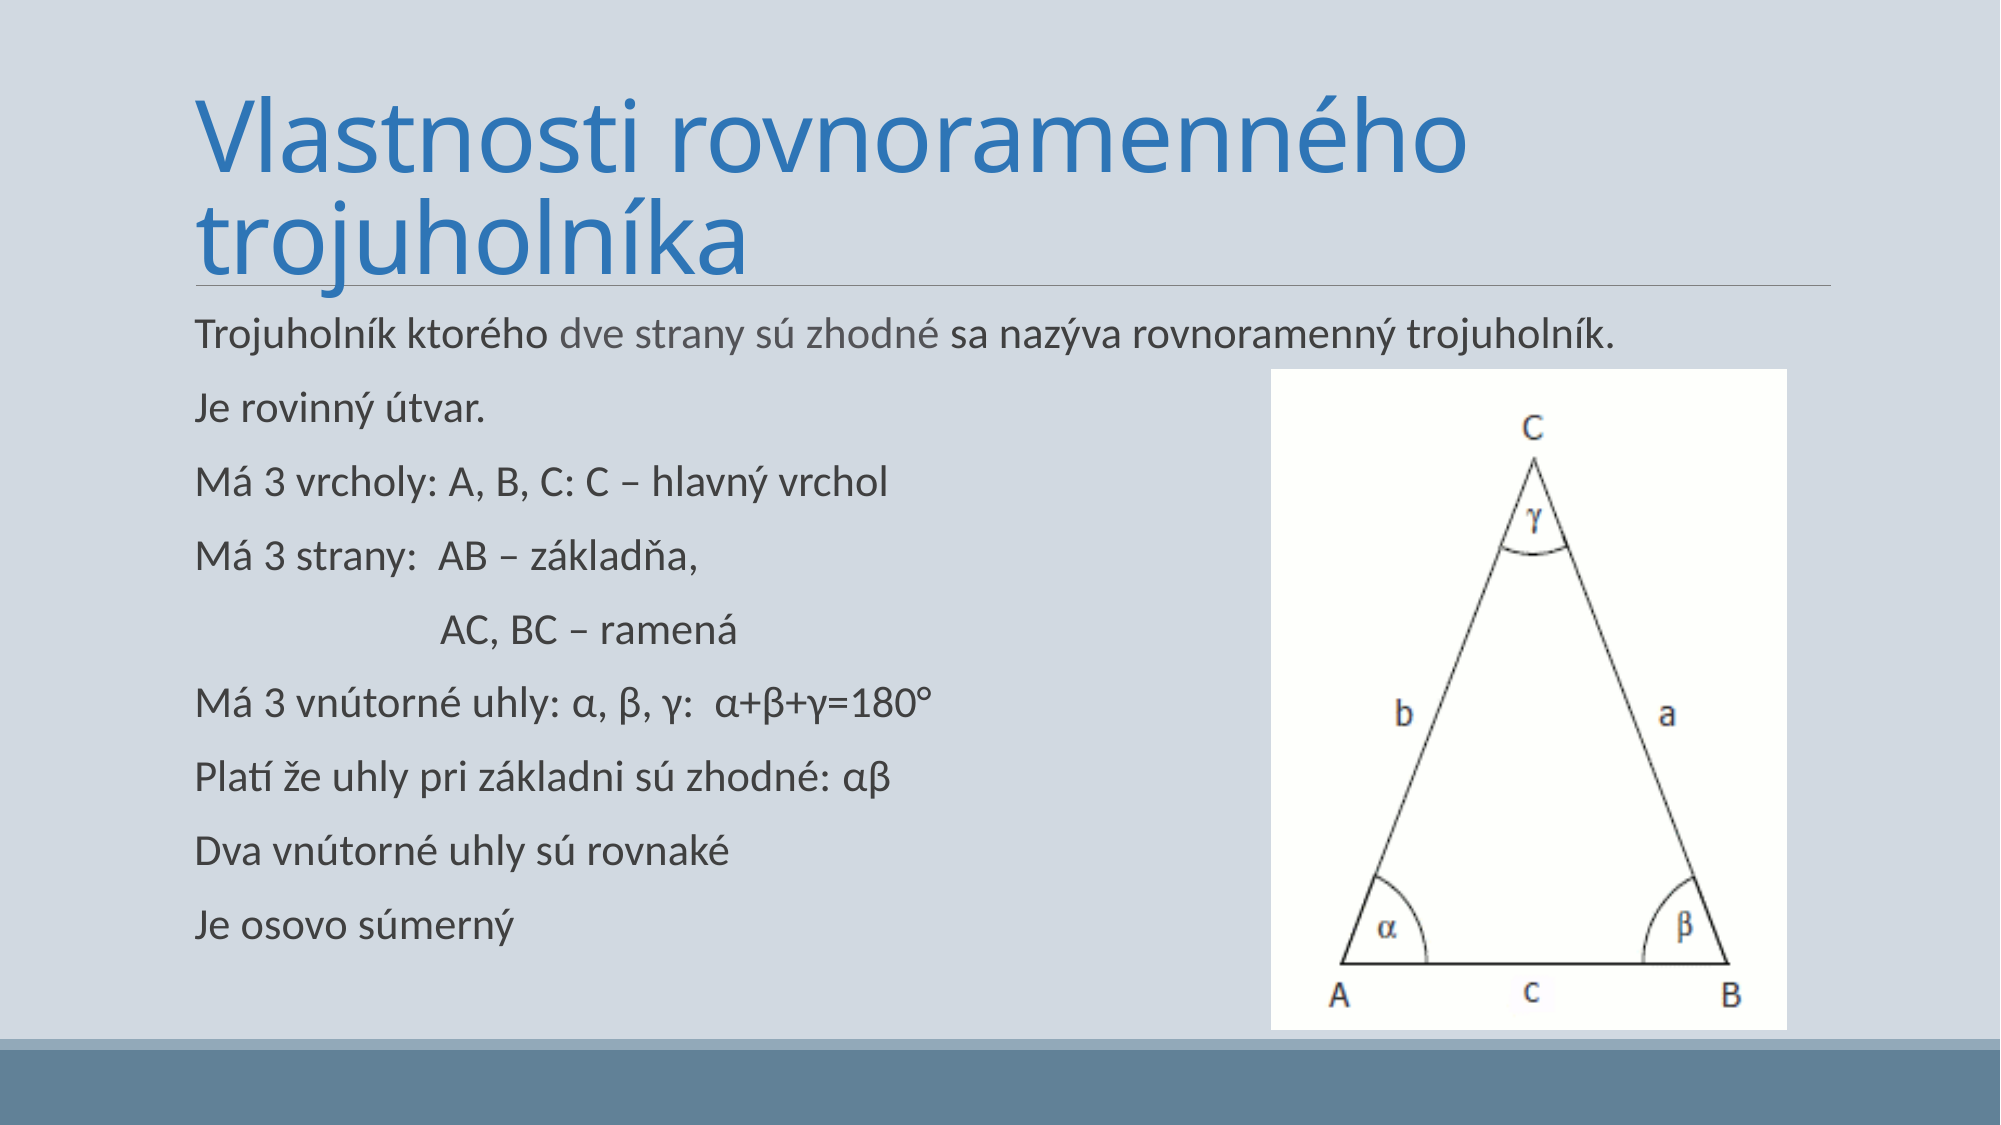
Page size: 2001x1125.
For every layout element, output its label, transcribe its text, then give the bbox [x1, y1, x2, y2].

picture [1271, 369, 1787, 1030]
title Vlastnosti rovnoramenného trojuholníka [180, 85, 1905, 303]
